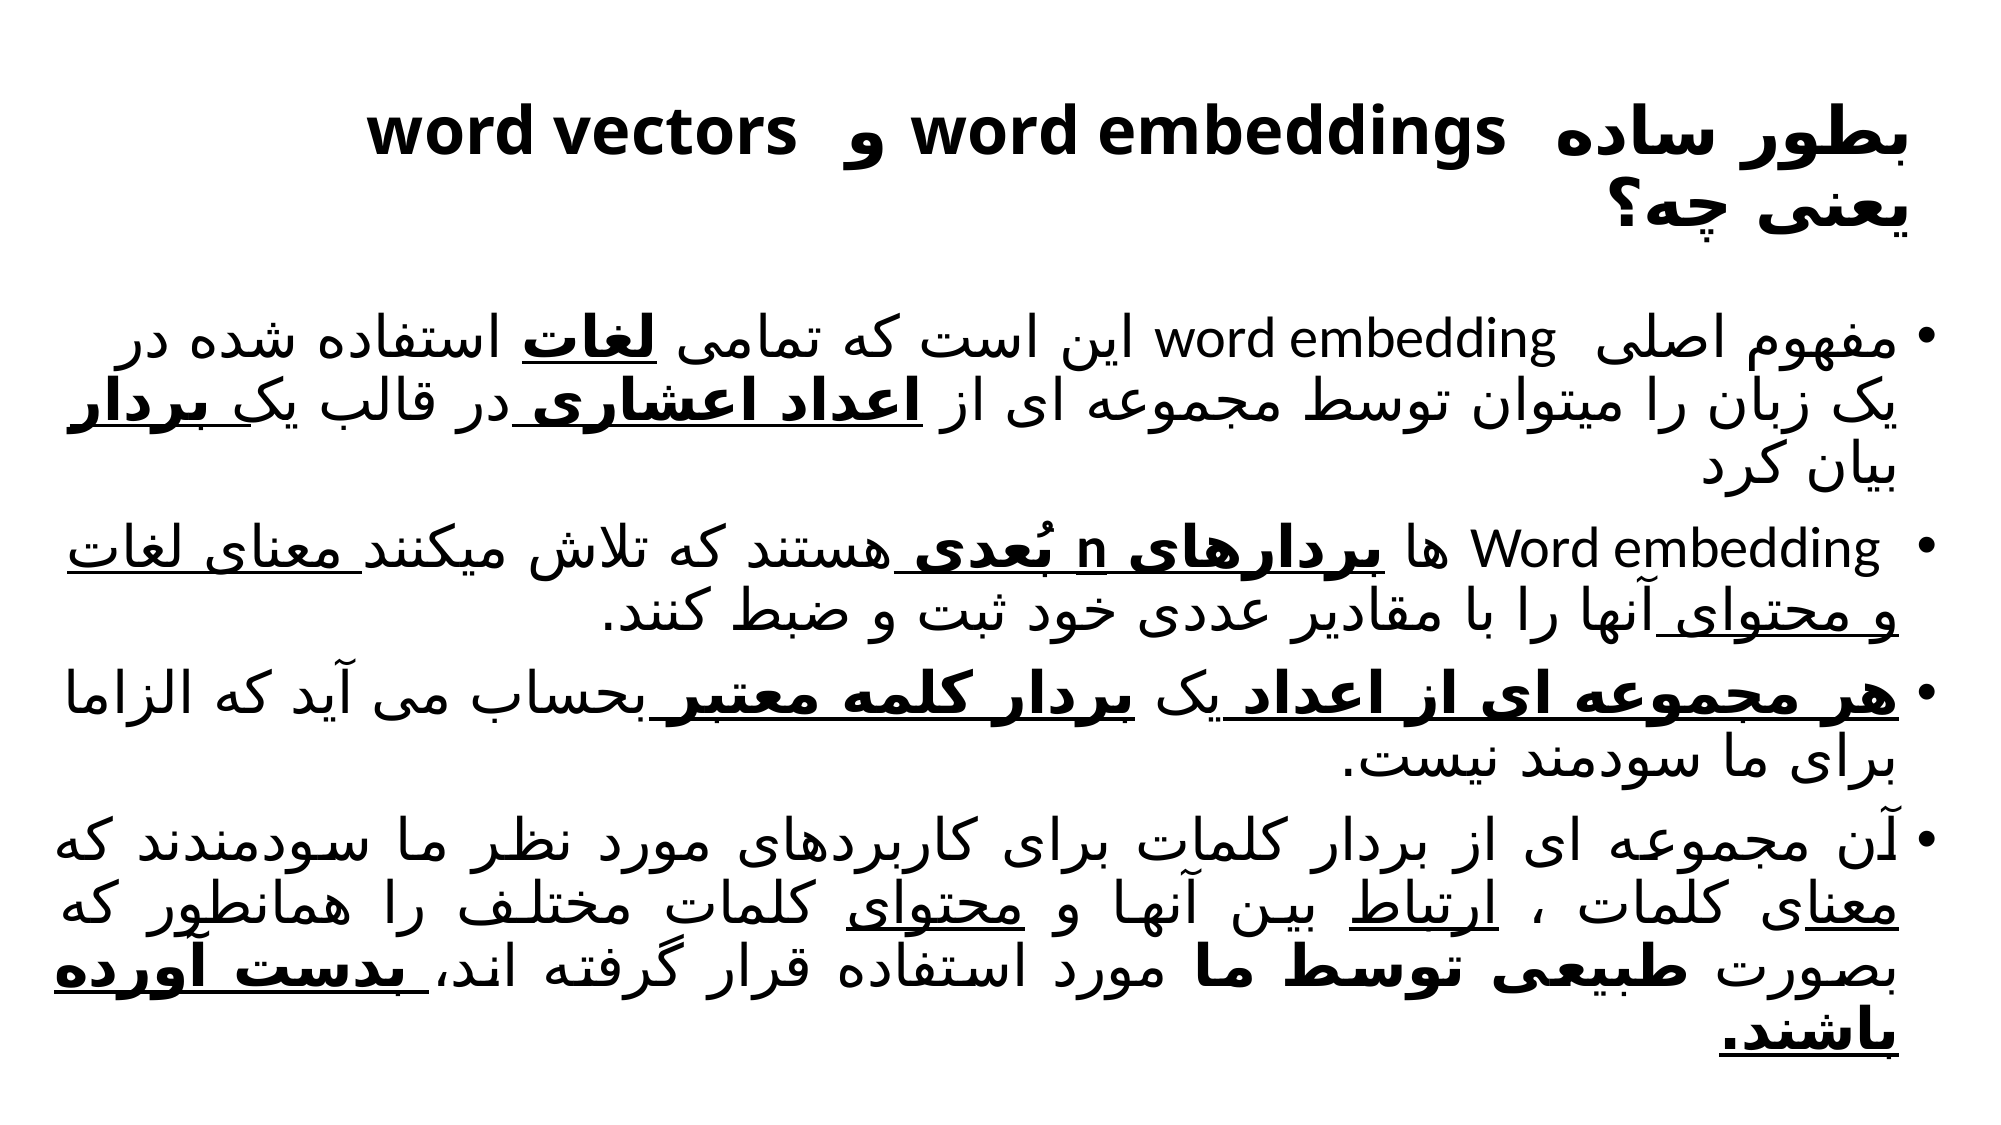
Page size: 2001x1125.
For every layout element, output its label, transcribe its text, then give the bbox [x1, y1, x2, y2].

title بطور ساده word embeddings و word vectors یعنی چه؟ [202, 59, 1928, 278]
list مفهوم اصلی word embedding این است که تمامی لغات استفاده شده در یک زبان را میتوان توسط مجموعه ای از اعداد اعشاری در قالب یک بردار بیان کرد Word embedding ها بردارهای n بُعدی هستند که تلاش میکنند معنای لغات و محتوای آنها را با مقادیر عددی خود ثبت و ضبط کنند. هر مجموعه ای از اعداد یک بردار کلمه معتبر بحساب می آید که الزاما برای ما سودمند نیست. آن مجموعه ای از بردار کلمات برای کاربردهای مورد نظر ما سودمندند که معنای کلمات ، ارتباط بین آنها و محتوای کلمات مختلف را همانطور که بصورت طبیعی توسط ما مورد استفاده قرار گرفته اند، بدست آورده باشند. [33, 299, 1953, 1063]
